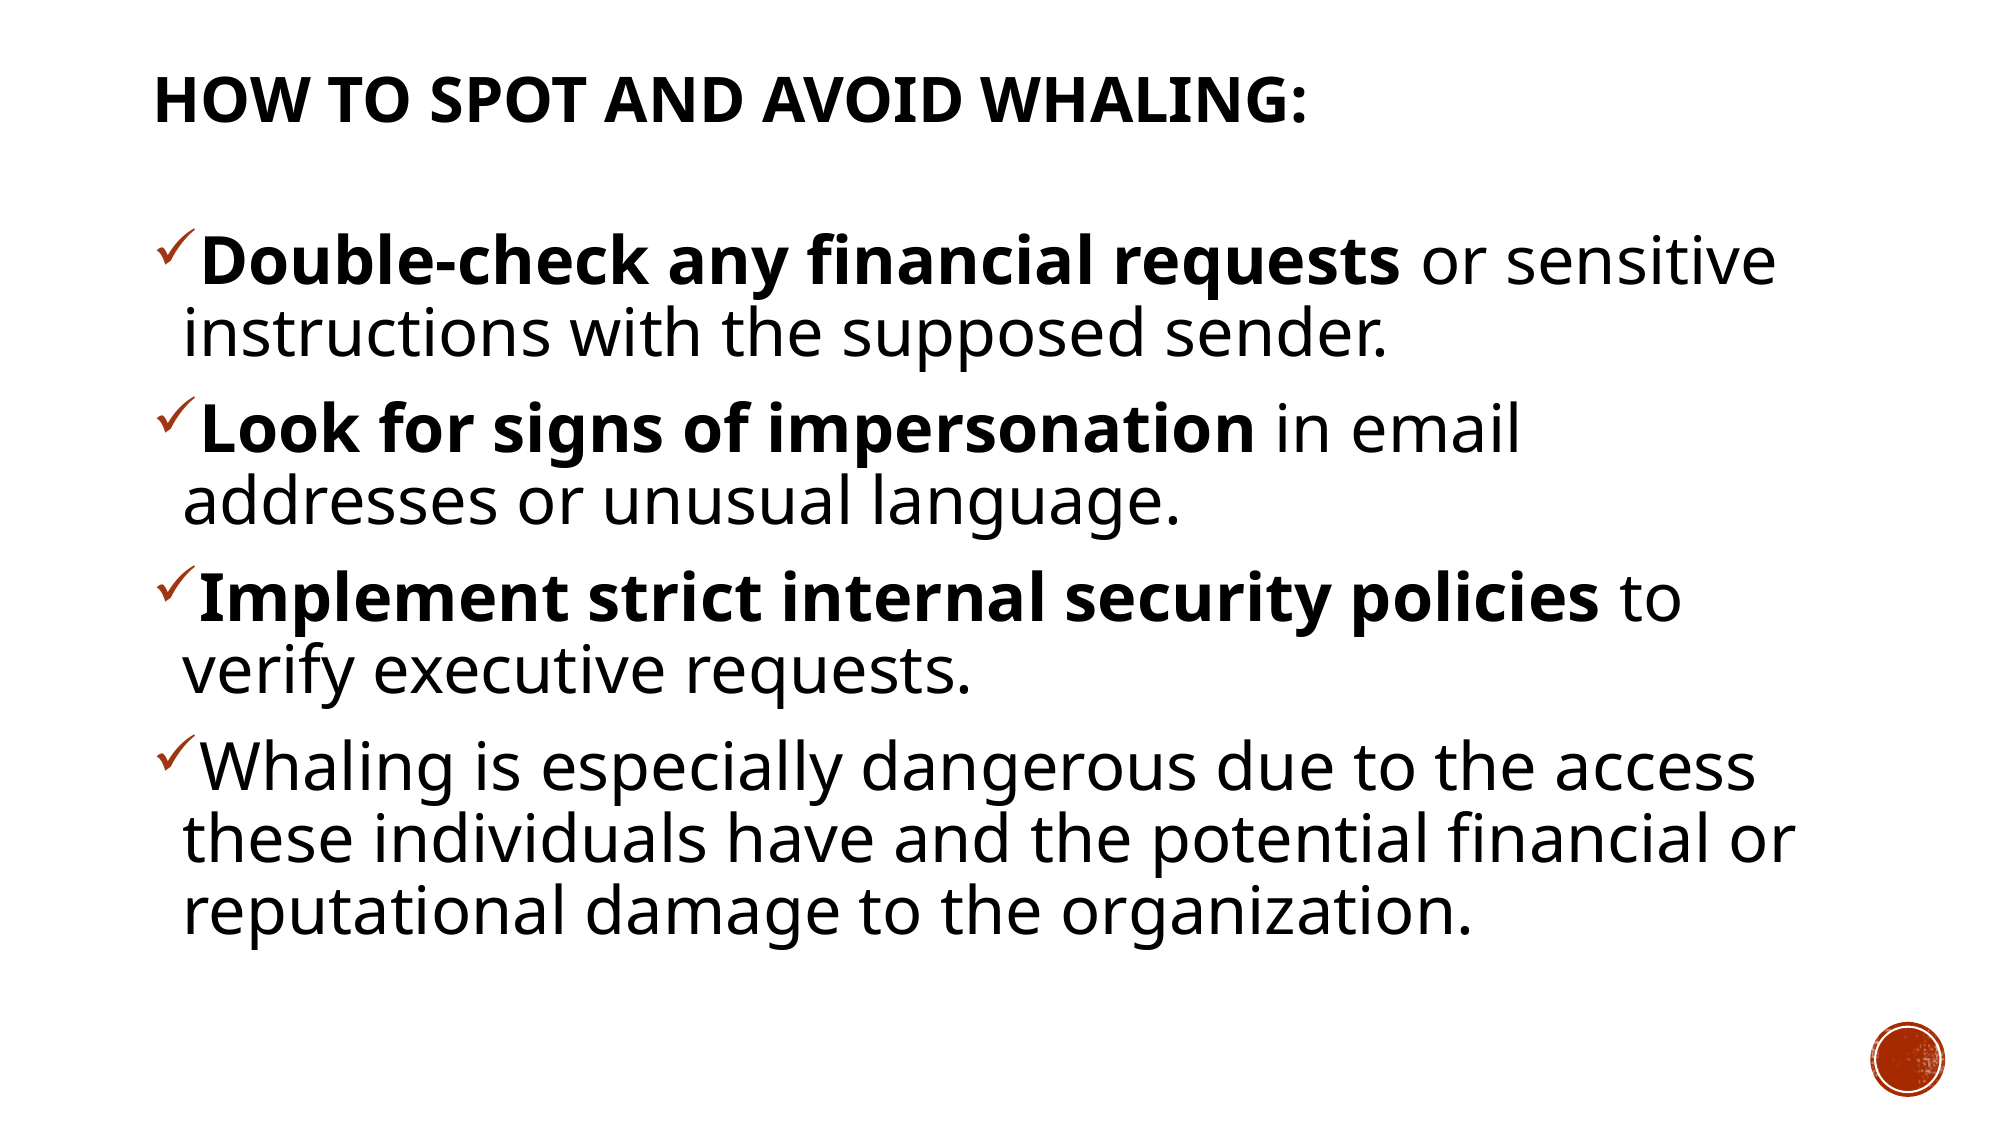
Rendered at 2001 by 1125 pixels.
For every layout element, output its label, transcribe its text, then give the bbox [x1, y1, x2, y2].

list Double-check any financial requests or sensitive instructions with the supposed sender. Look for signs of impersonation in email addresses or unusual language. Implement strict internal security policies to verify executive requests. Whaling is especially dangerous due to the access these individuals have and the potential financial or reputational damage to the organization. [137, 219, 1863, 929]
title How to Spot and Avoid Whaling: [137, 59, 1863, 219]
